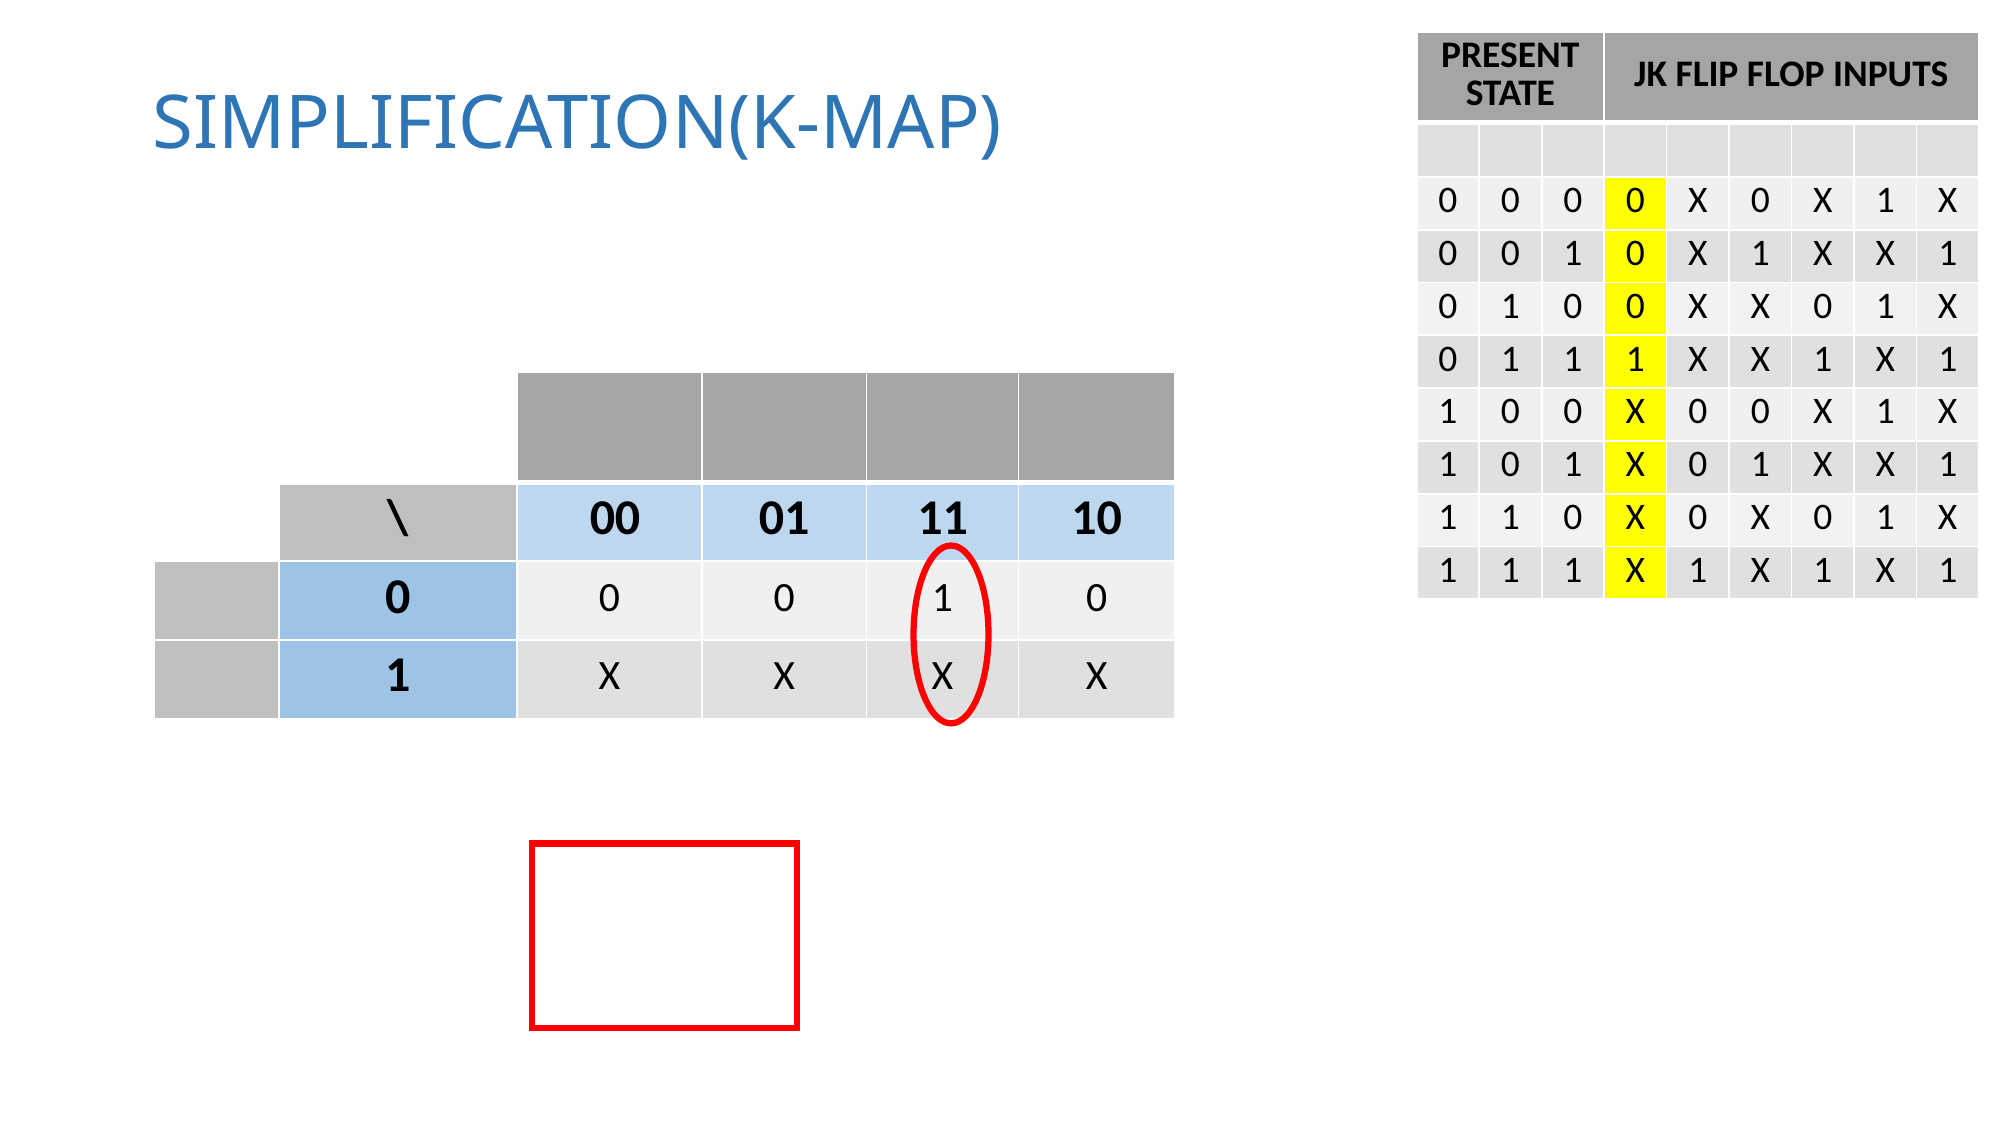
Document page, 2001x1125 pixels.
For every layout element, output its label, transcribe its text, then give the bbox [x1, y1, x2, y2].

text_box [912, 544, 990, 725]
title SIMPLIFICATION(K-MAP) [137, 59, 1038, 278]
text_box [531, 843, 798, 1029]
